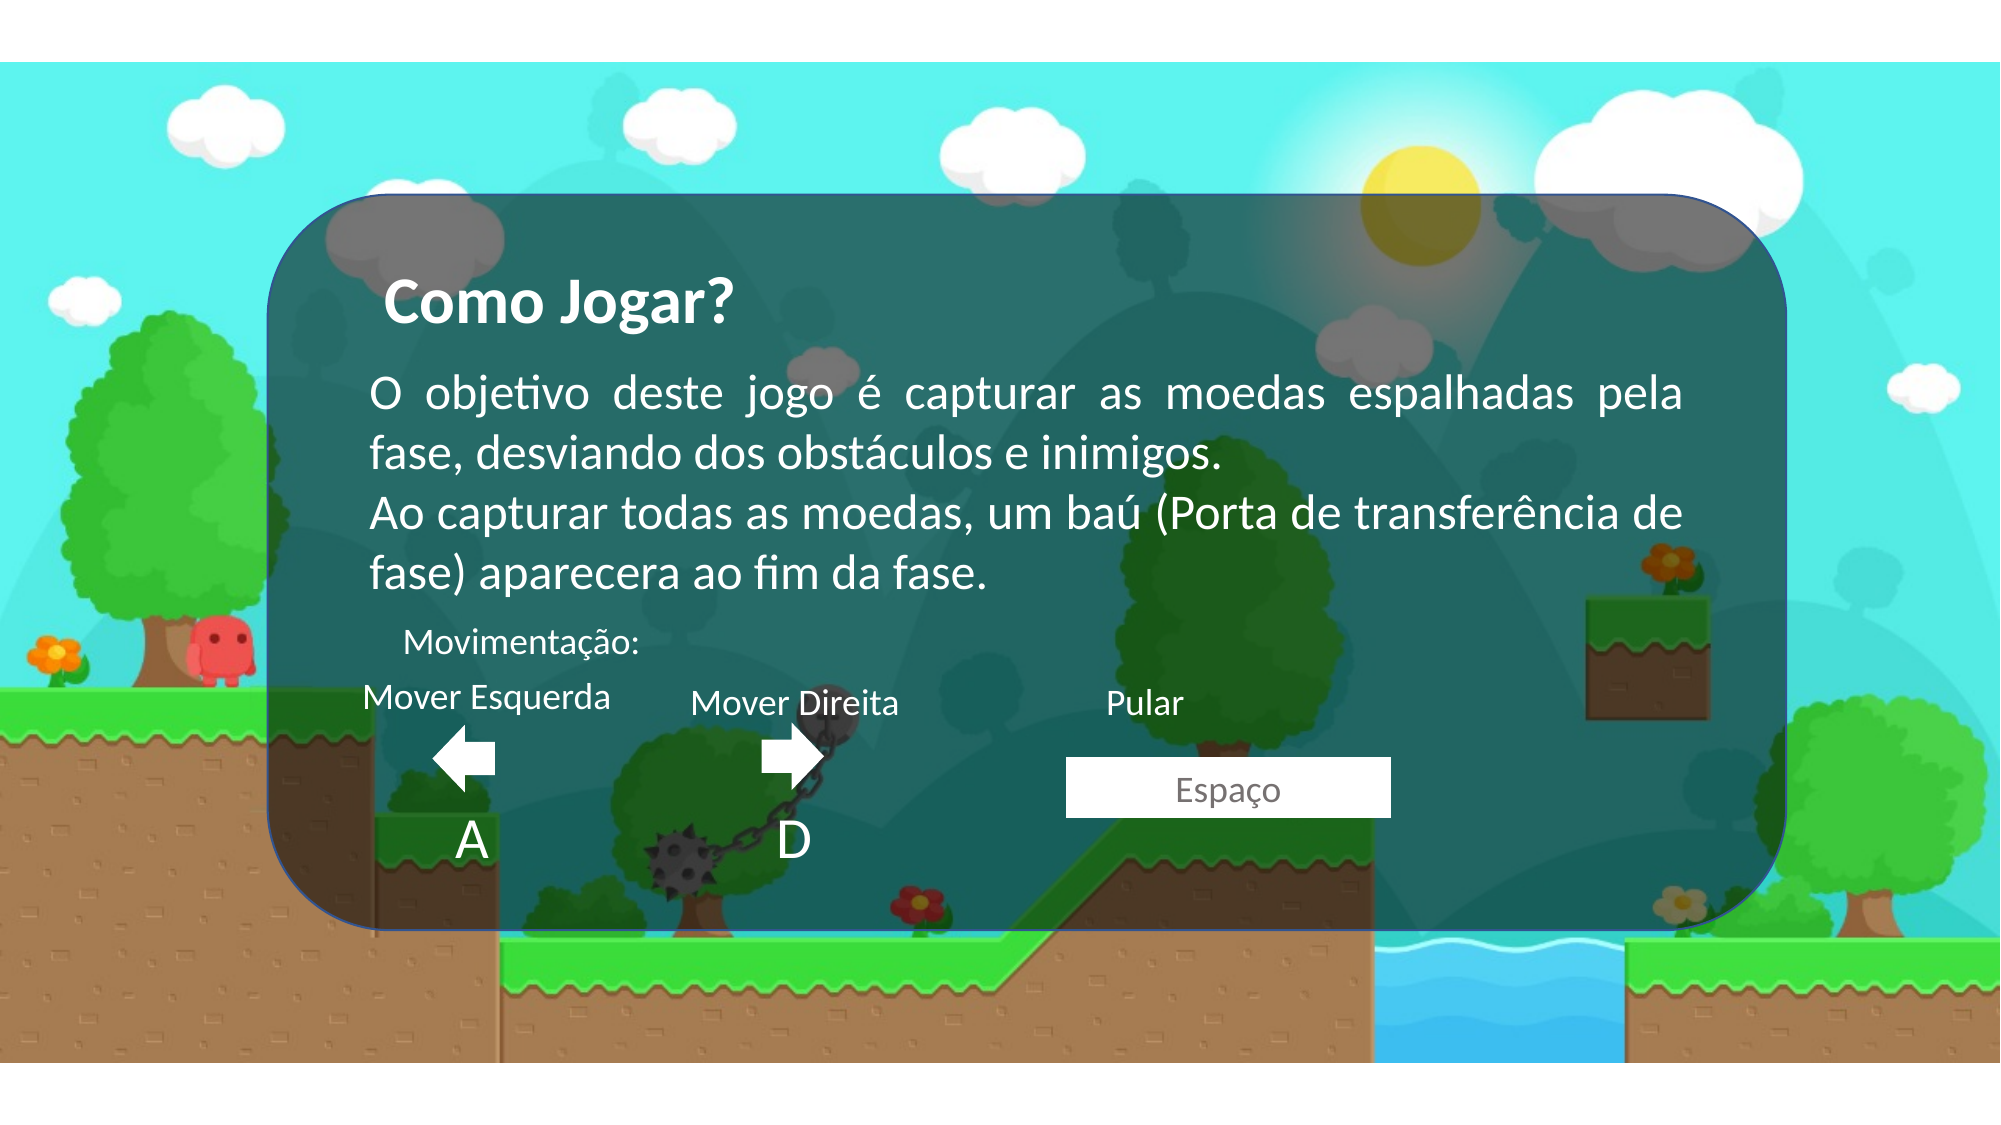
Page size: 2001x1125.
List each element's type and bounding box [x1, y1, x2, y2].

picture [0, 62, 2000, 1063]
